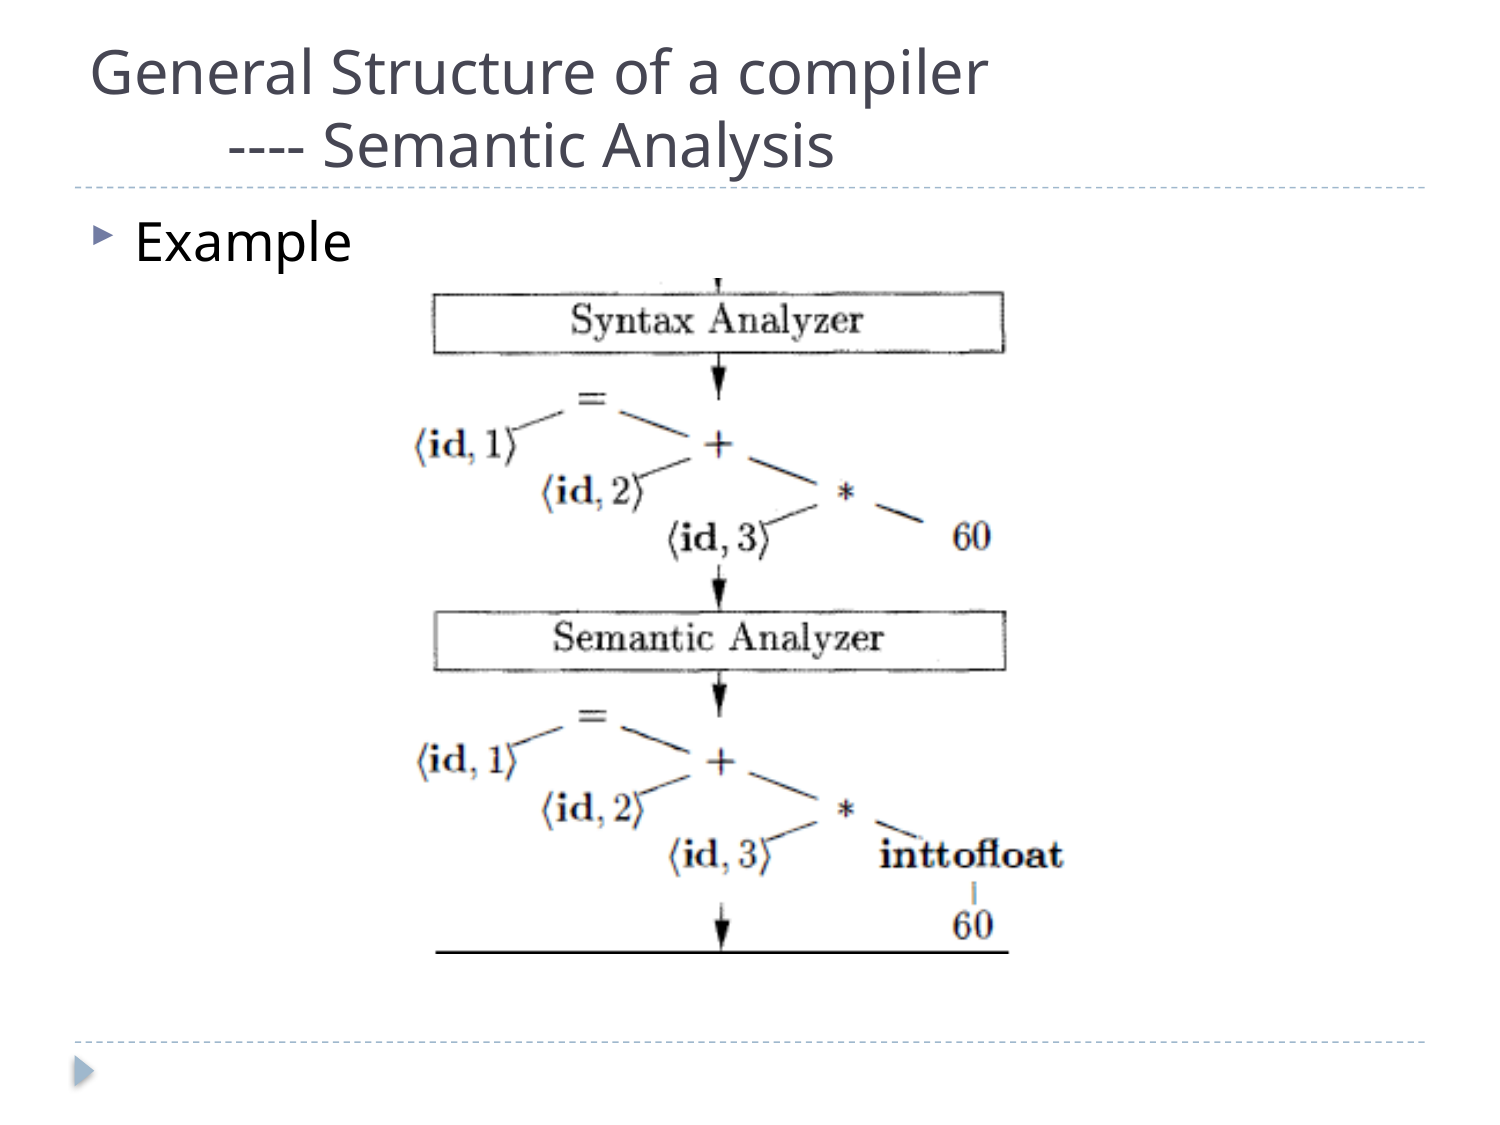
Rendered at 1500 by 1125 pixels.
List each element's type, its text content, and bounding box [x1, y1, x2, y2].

picture [359, 278, 1081, 954]
list Example [75, 200, 1425, 1010]
title General Structure of a compiler ---- Semantic Analysis [75, 24, 1425, 188]
